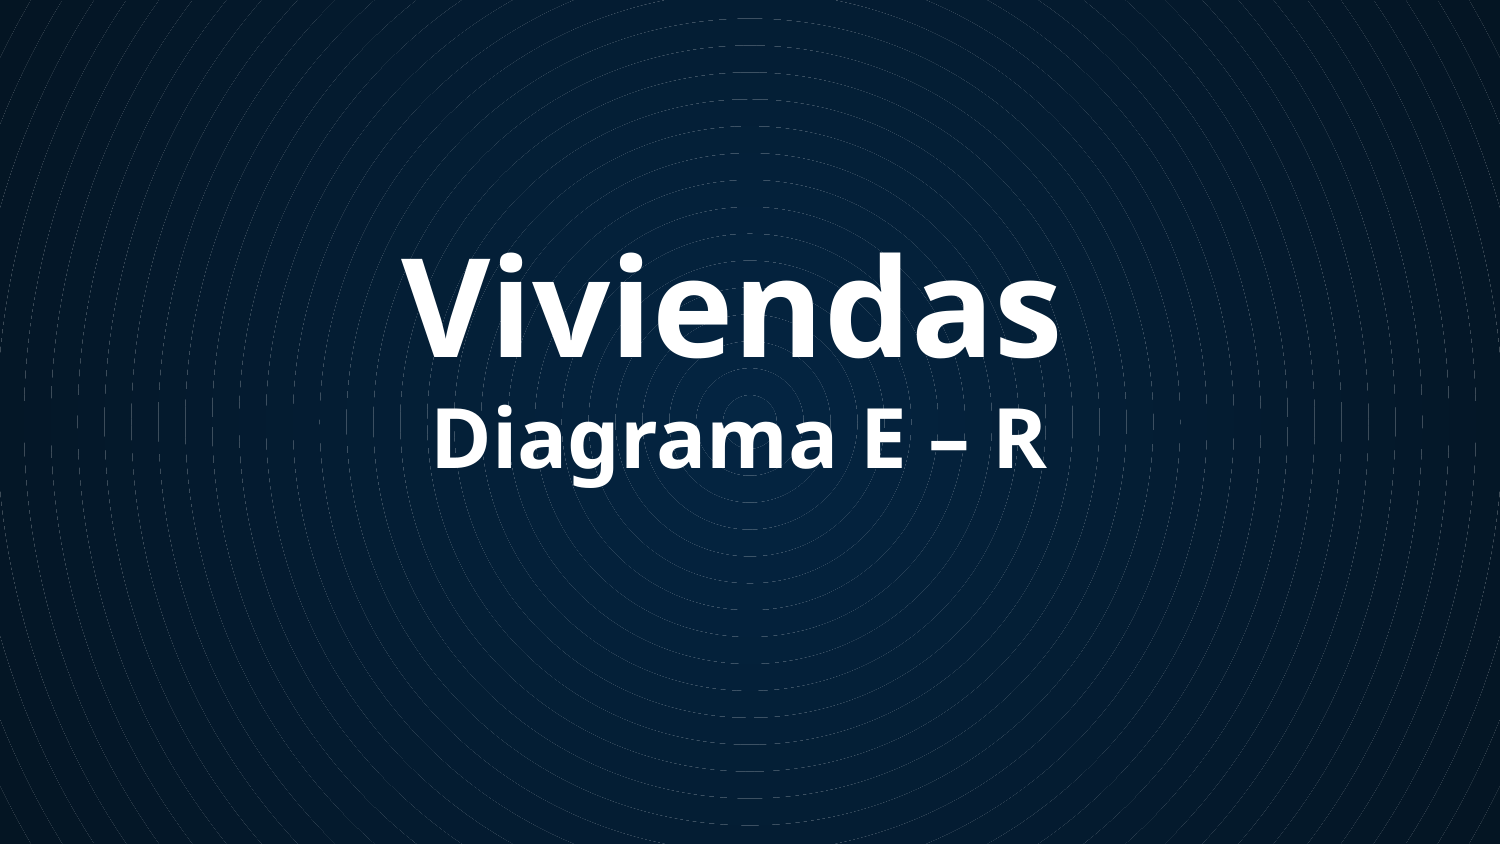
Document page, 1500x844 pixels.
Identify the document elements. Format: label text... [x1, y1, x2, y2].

title Viviendas Diagrama E – R [112, 319, 1388, 501]
